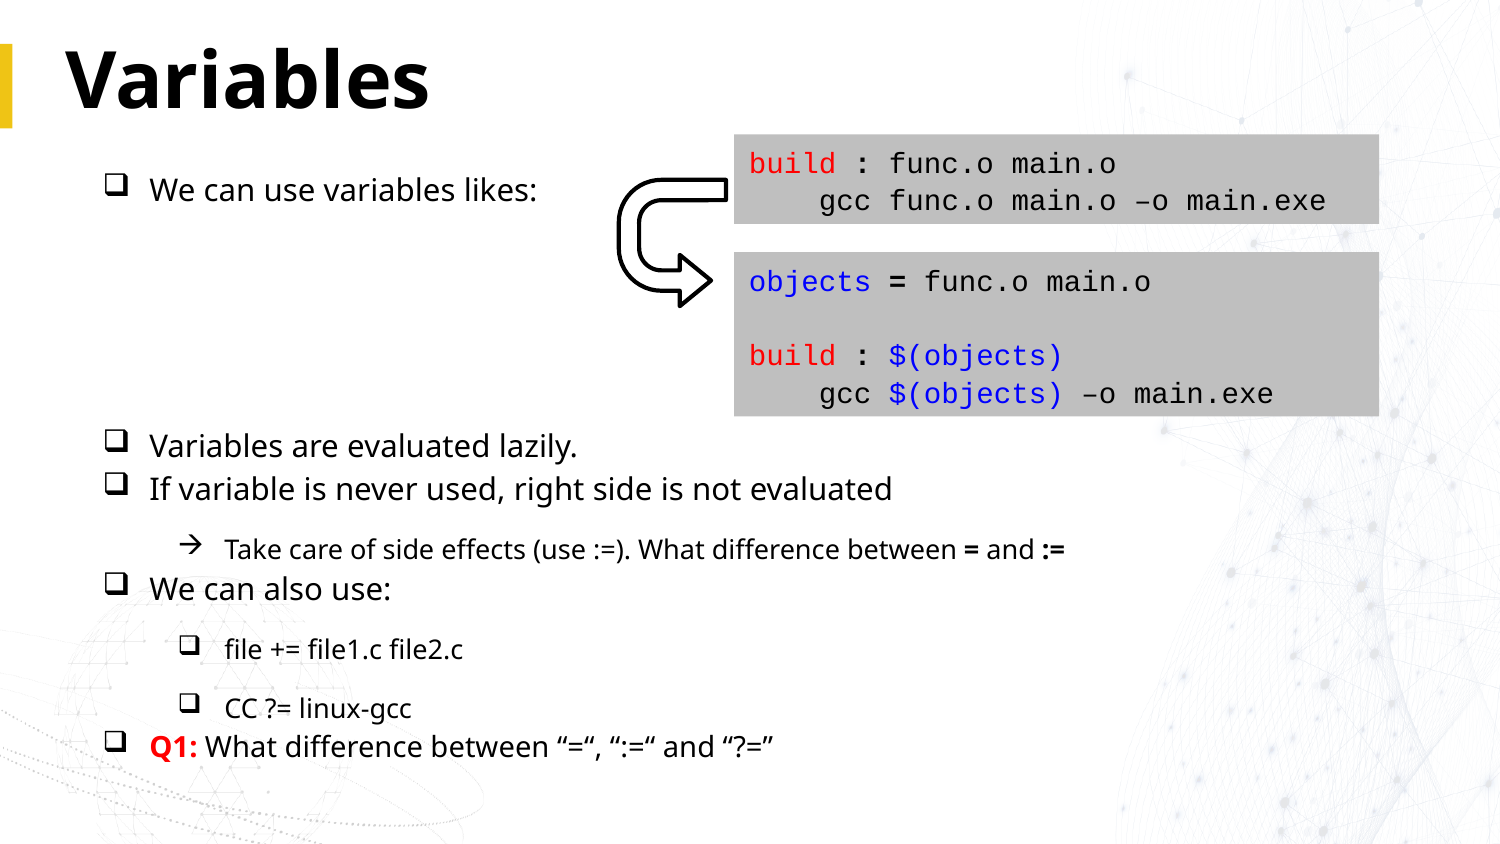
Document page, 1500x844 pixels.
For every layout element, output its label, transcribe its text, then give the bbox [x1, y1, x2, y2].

list We can use variables likes: Variables are evaluated lazily. If variable is never used, right side is not evaluated Take care of side effects (use :=). What difference between = and := We can also use: file += file1.c file2.c CC ?= linux-gcc Q1: What difference between “=“, “:=“ and “?=” [53, 159, 1446, 799]
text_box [618, 134, 1380, 419]
picture [0, 0, 1500, 844]
title Variables [53, 31, 1446, 135]
